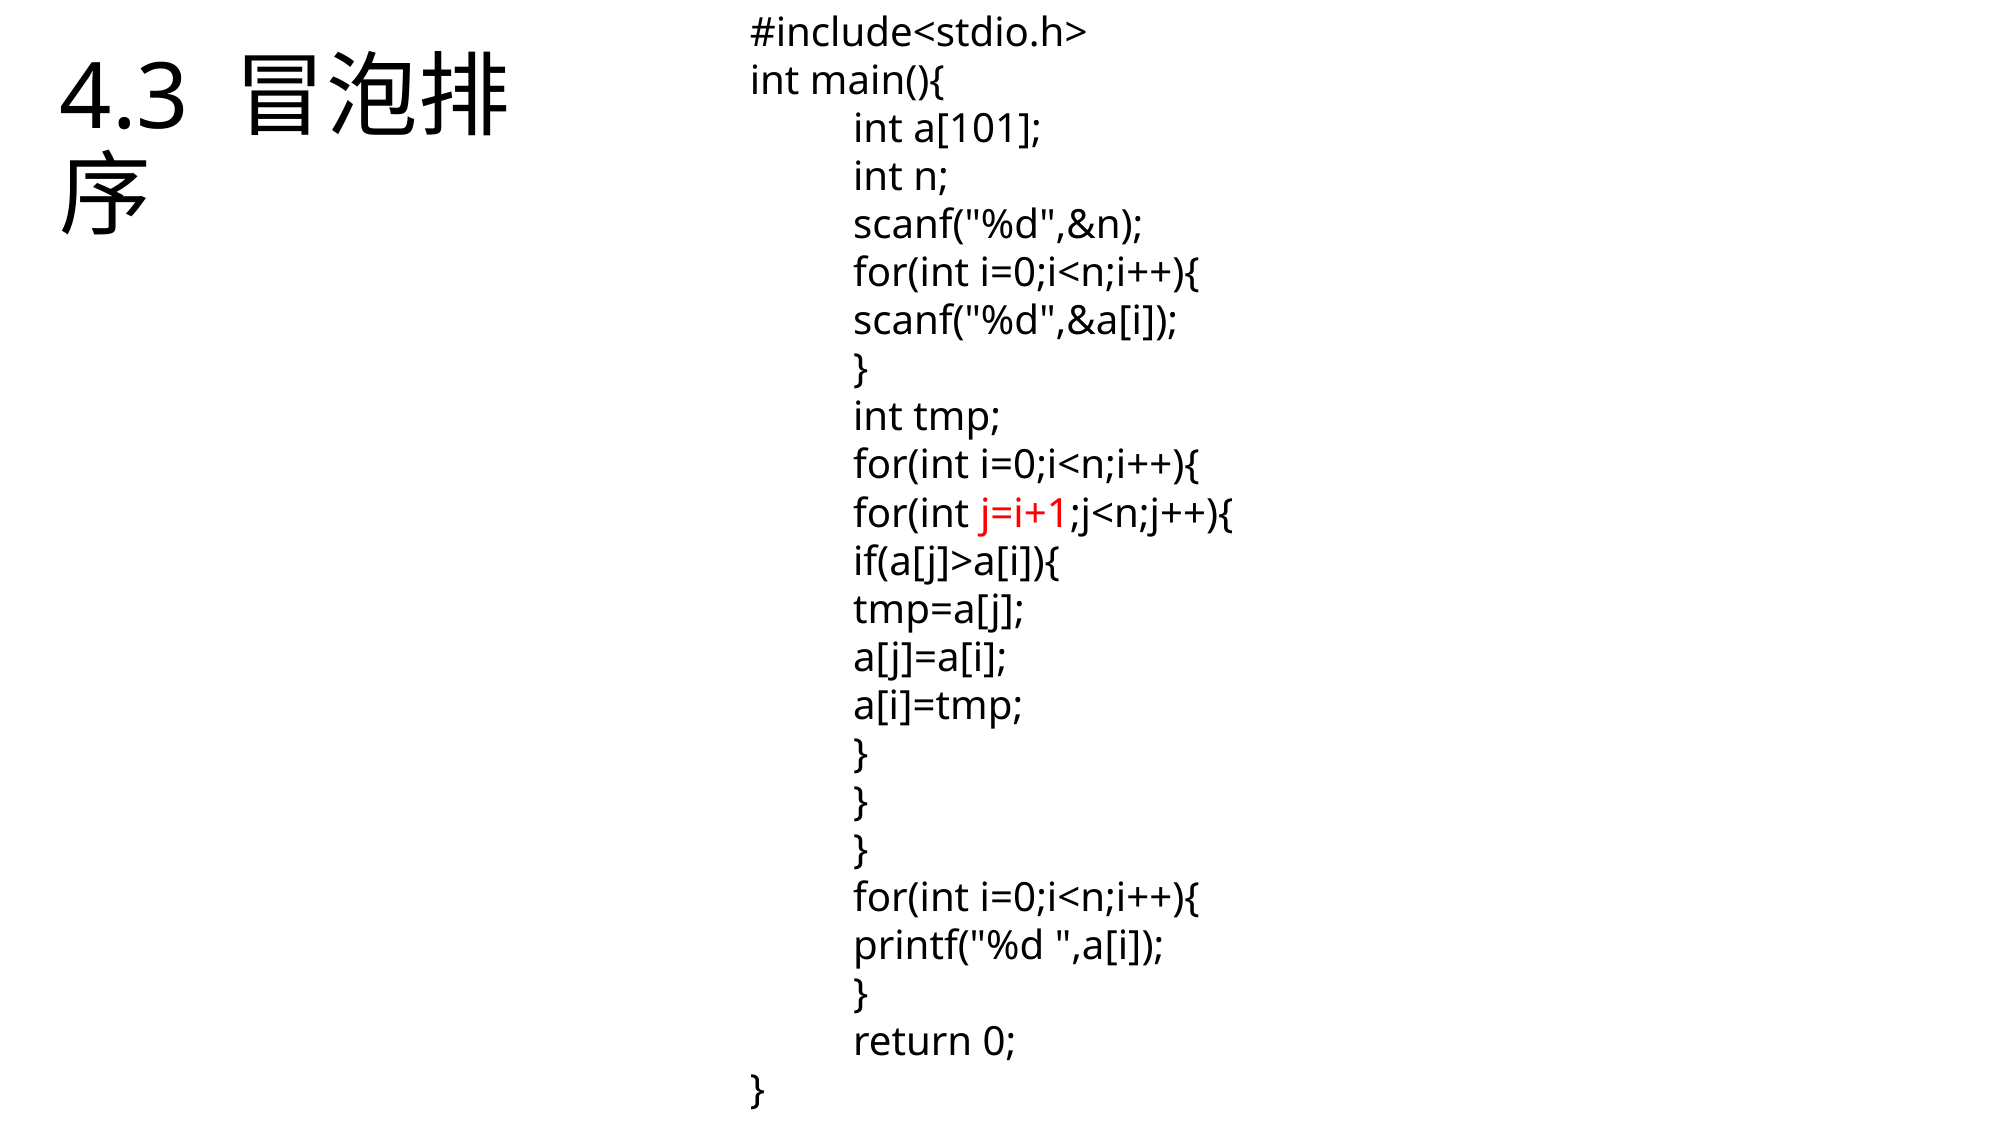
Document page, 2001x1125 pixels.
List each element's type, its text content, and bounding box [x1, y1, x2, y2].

list #include<stdio.h> int main(){ int a[101]; int n; scanf("%d",&n); for(int i=0;i<n;i++){ scanf("%d",&a[i]); } int tmp; for(int i=0;i<n;i++){ for(int j=i+1;j<n;j++){ if(a[j]>a[i]){ tmp=a[j]; a[j]=a[i]; a[i]=tmp; } } } for(int i=0;i<n;i++){ printf("%d ",a[i]); } return 0; } [734, 11, 1959, 1119]
title 4.3 冒泡排序 [44, 39, 607, 258]
